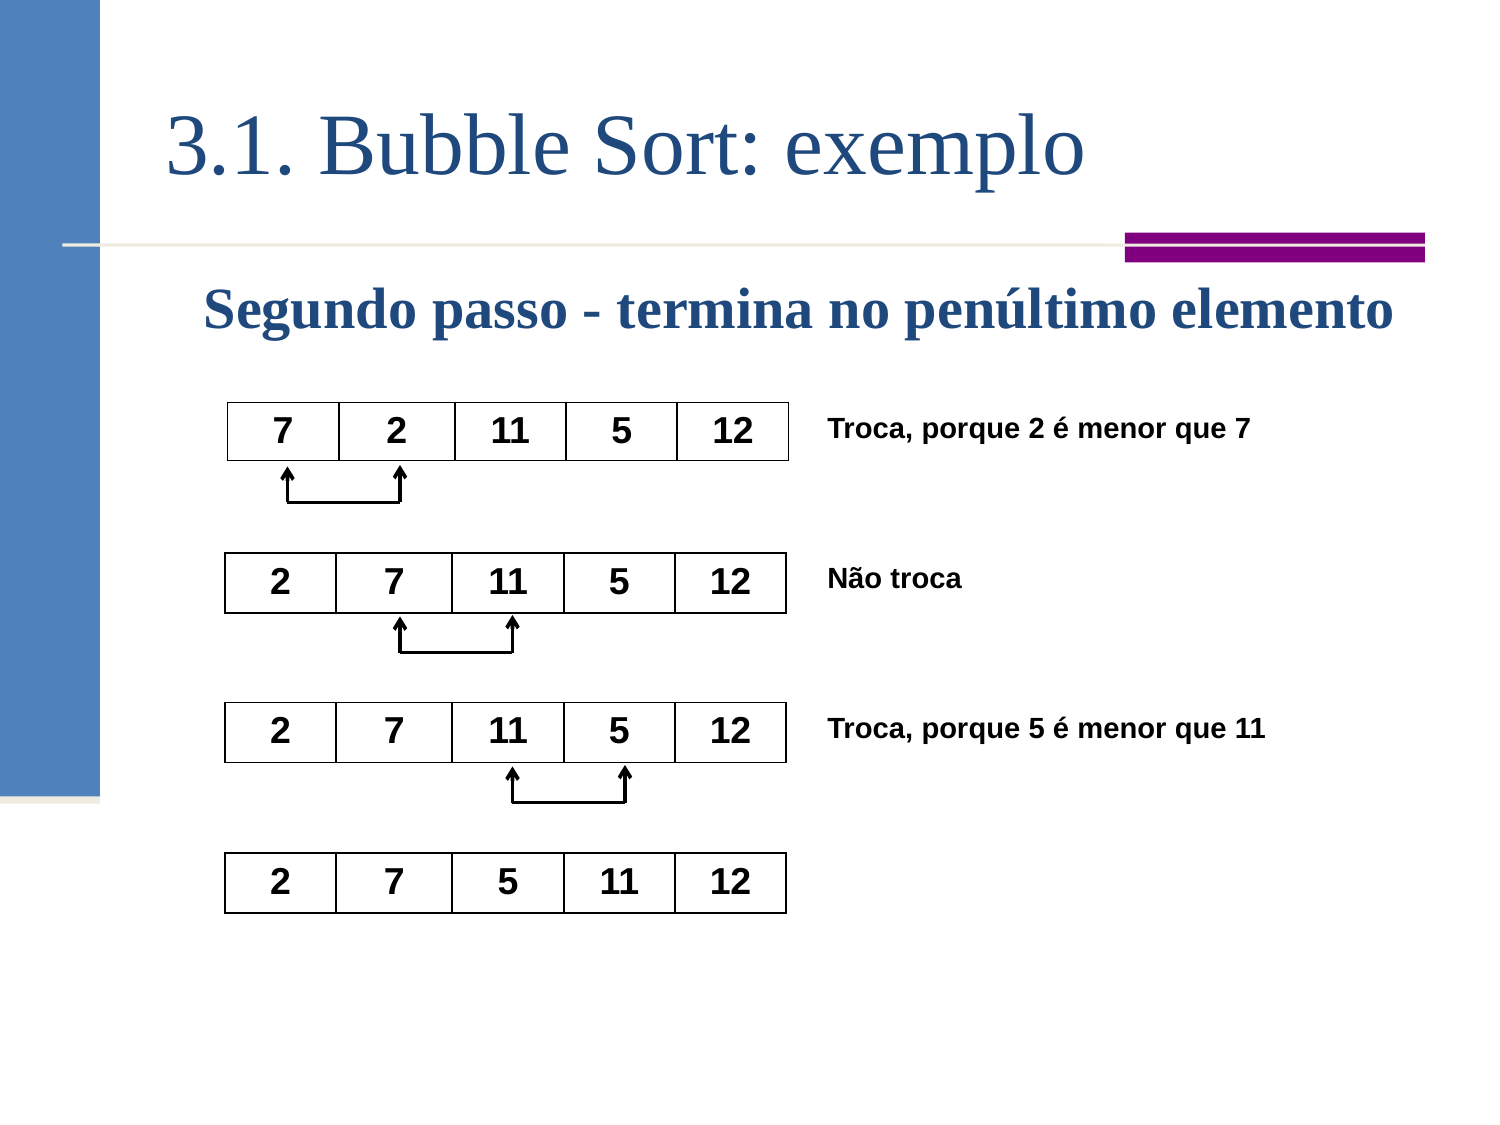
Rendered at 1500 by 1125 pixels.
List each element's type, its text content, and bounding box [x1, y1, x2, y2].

table_header 12 [676, 554, 785, 612]
table_header 12 [678, 403, 788, 460]
table_header 11 [453, 703, 563, 762]
table_header 7 [228, 403, 338, 460]
table_header 12 [676, 854, 785, 912]
title 3.1. Bubble Sort: exemplo [150, 45, 1425, 234]
table_header 2 [226, 854, 335, 912]
table_header 2 [226, 554, 335, 612]
table_header 11 [565, 854, 674, 912]
table_header 7 [337, 554, 451, 612]
table_header 5 [565, 554, 674, 612]
text_box Não troca [812, 552, 1388, 603]
table_header 5 [567, 403, 676, 460]
table_header 5 [453, 854, 563, 912]
table_header 7 [337, 703, 451, 762]
table_header 7 [337, 854, 451, 912]
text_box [399, 614, 513, 653]
table_header 11 [453, 554, 563, 612]
table_header 12 [676, 703, 785, 762]
text_box Segundo passo - termina no penúltimo elemento [137, 262, 1463, 348]
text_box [512, 764, 626, 803]
table_header 11 [456, 403, 565, 460]
text_box Troca, porque 2 é menor que 7 [812, 402, 1388, 453]
table_header 2 [340, 403, 454, 460]
table_header 2 [226, 703, 335, 762]
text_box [287, 464, 401, 503]
text_box Troca, porque 5 é menor que 11 [812, 702, 1388, 753]
table_header 5 [565, 703, 674, 762]
